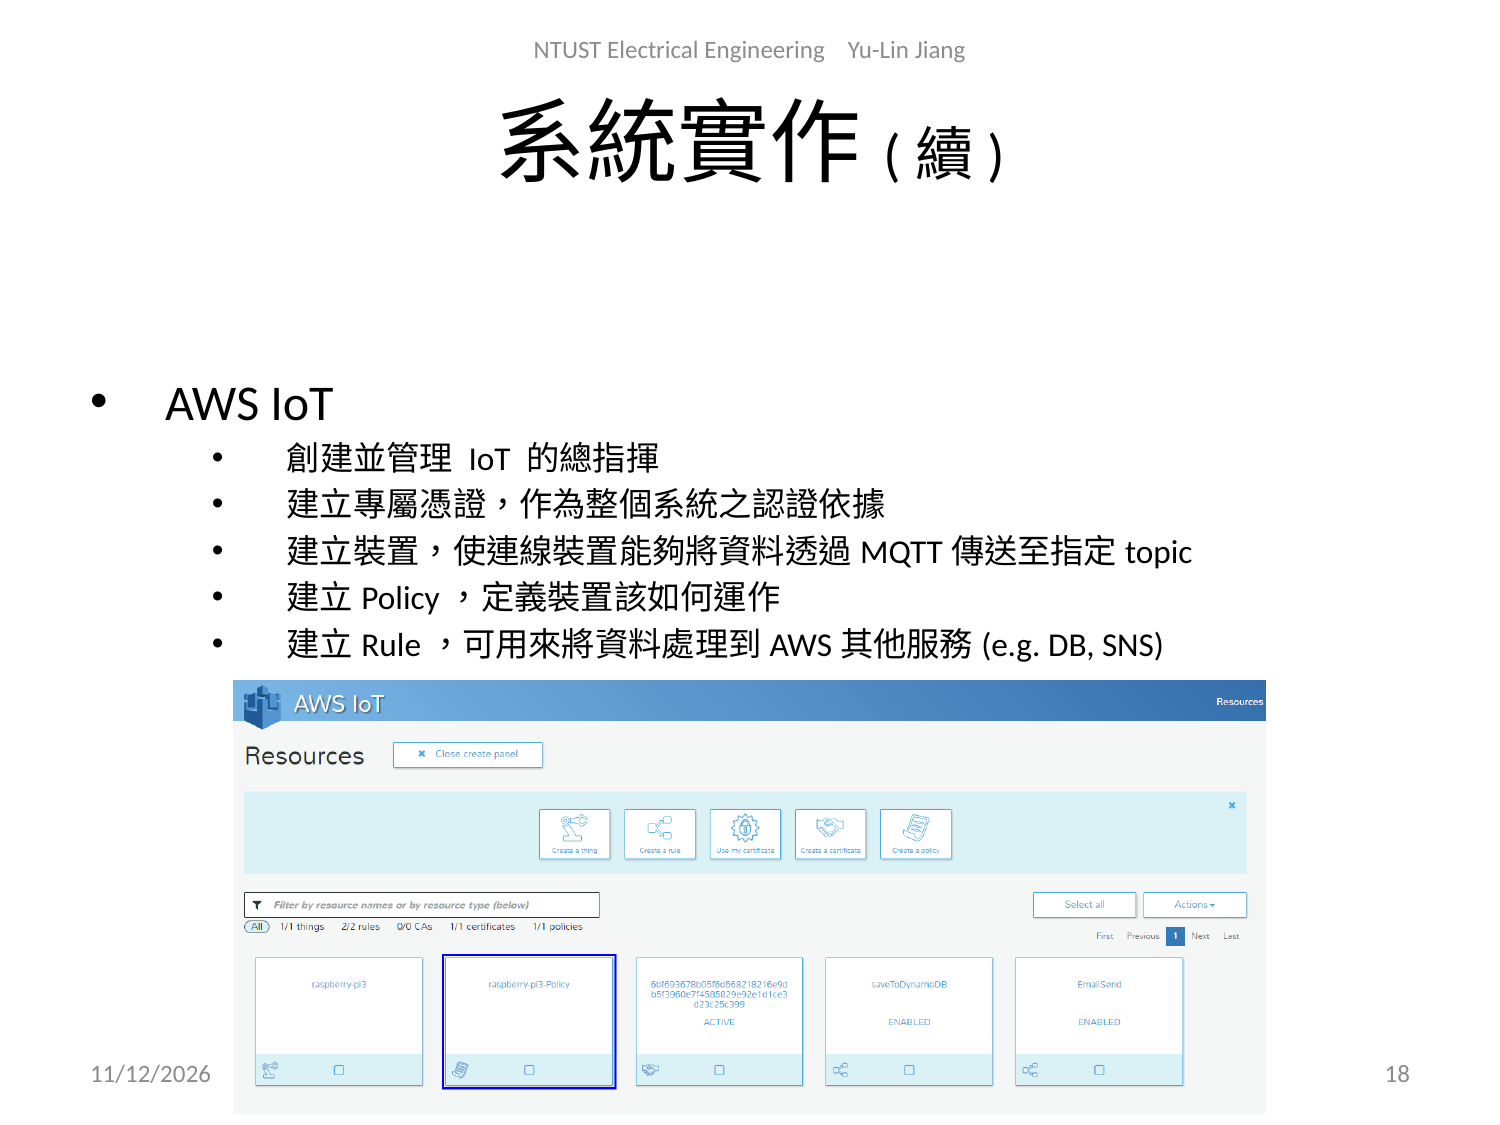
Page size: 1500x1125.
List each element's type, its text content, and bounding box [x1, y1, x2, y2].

footer NTUST Electrical Engineering Yu-Lin Jiang [431, 18, 1069, 79]
title 系統實作(續) [75, 45, 1425, 233]
picture [233, 680, 1267, 1114]
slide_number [75, 1042, 228, 1103]
slide_number 18 [1271, 1042, 1425, 1103]
list AWS IoT 創建並管理 IoT 的總指揮 建立專屬憑證，作為整個系統之認證依據 建立裝置，使連線裝置能夠將資料透過MQTT傳送至指定topic 建立Policy，定義裝置該如何運作 建立Rule，可用來將資料處理到AWS其他服務(e.g. DB, SNS) [75, 302, 1425, 1042]
